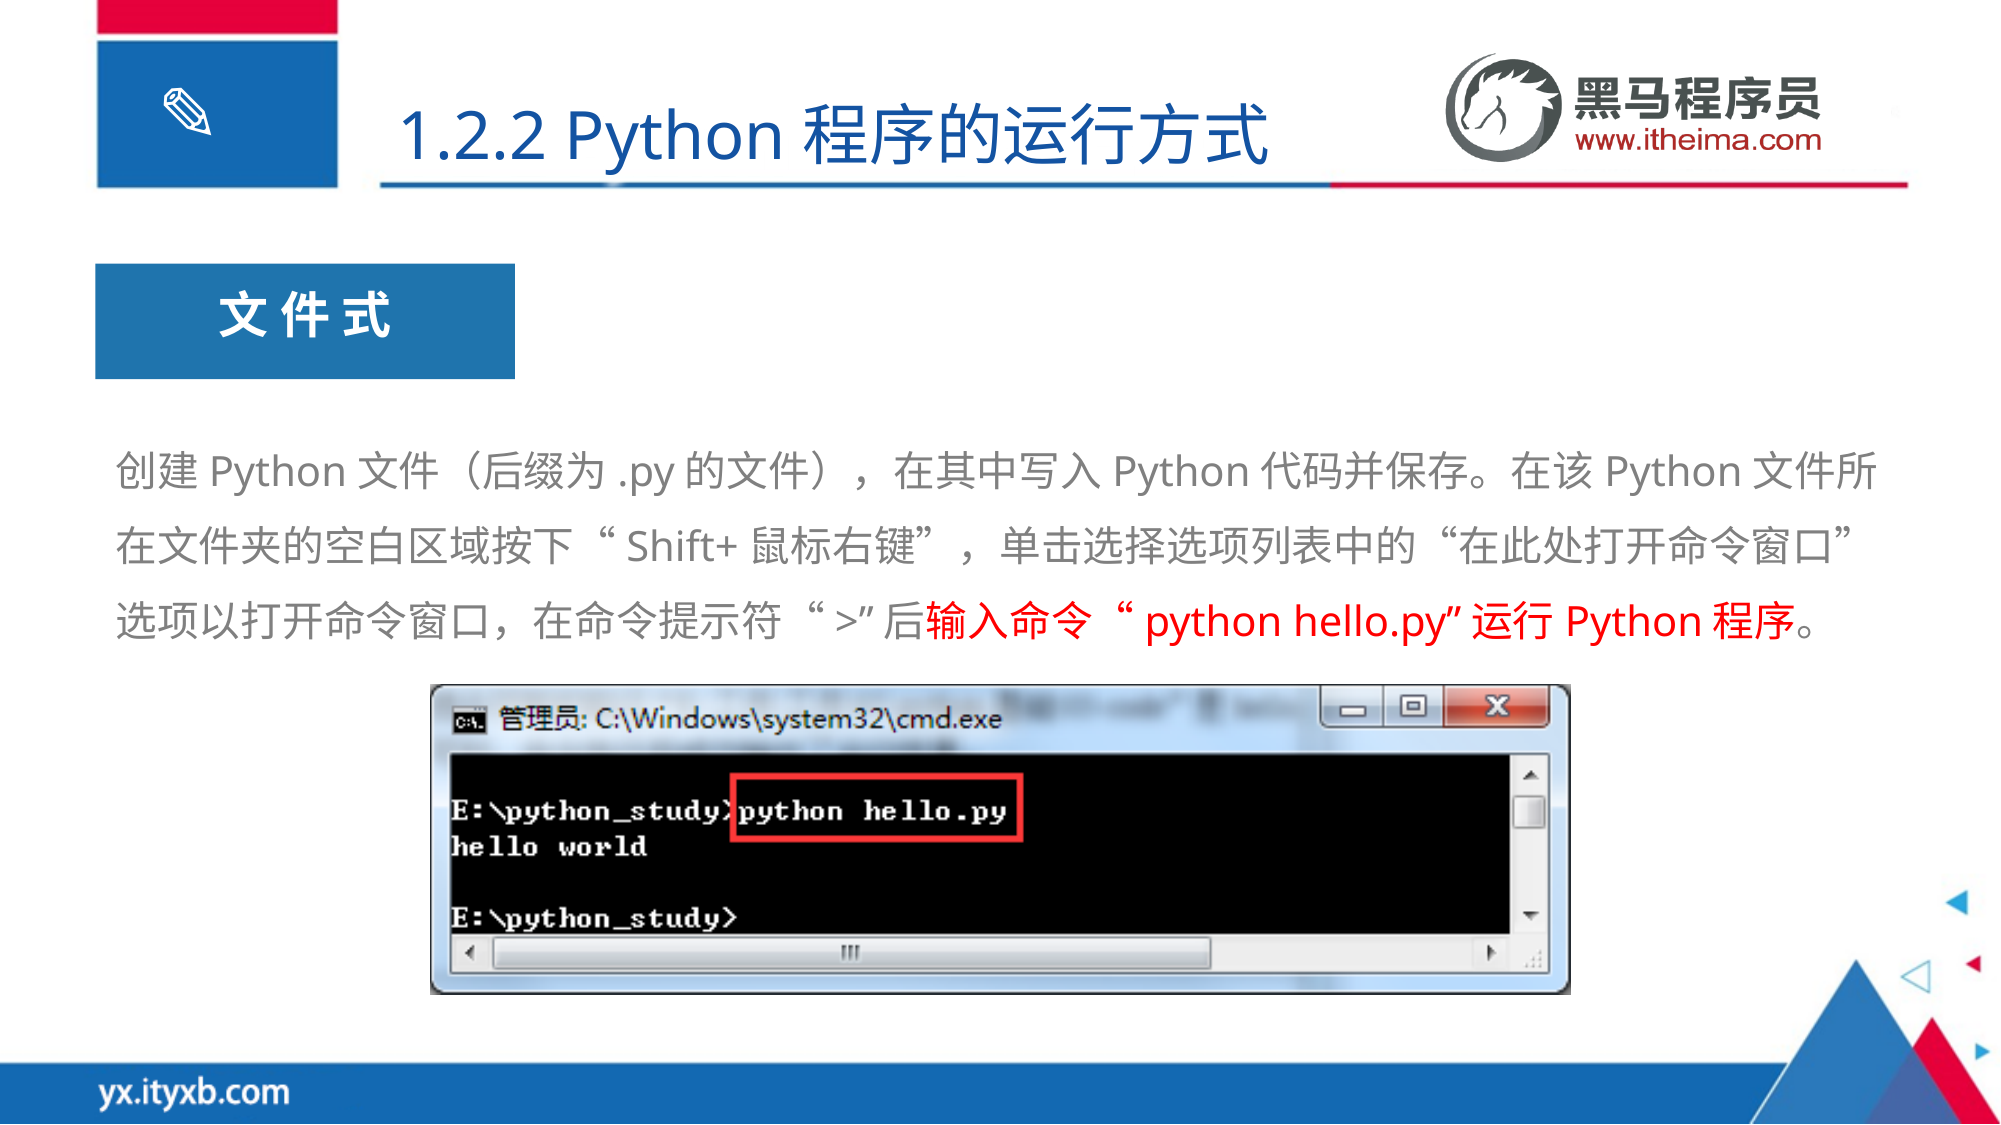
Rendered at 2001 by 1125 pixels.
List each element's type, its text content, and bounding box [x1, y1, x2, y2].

text_box 1.2.2 Python程序的运行方式 [382, 94, 1754, 182]
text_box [247, 111, 363, 532]
text_box 创建Python文件（后缀为.py的文件），在其中写入Python代码并保存。在该Python文件所在文件夹的空白区域按下“Shift+鼠标右键”，单击选择选项列表中的“在此处打开命令窗口”选项以打开命令窗口，在命令提示符“>”后输入命令“python hello.py”运行Python程序。 [100, 416, 1901, 648]
picture [0, 0, 2001, 1124]
